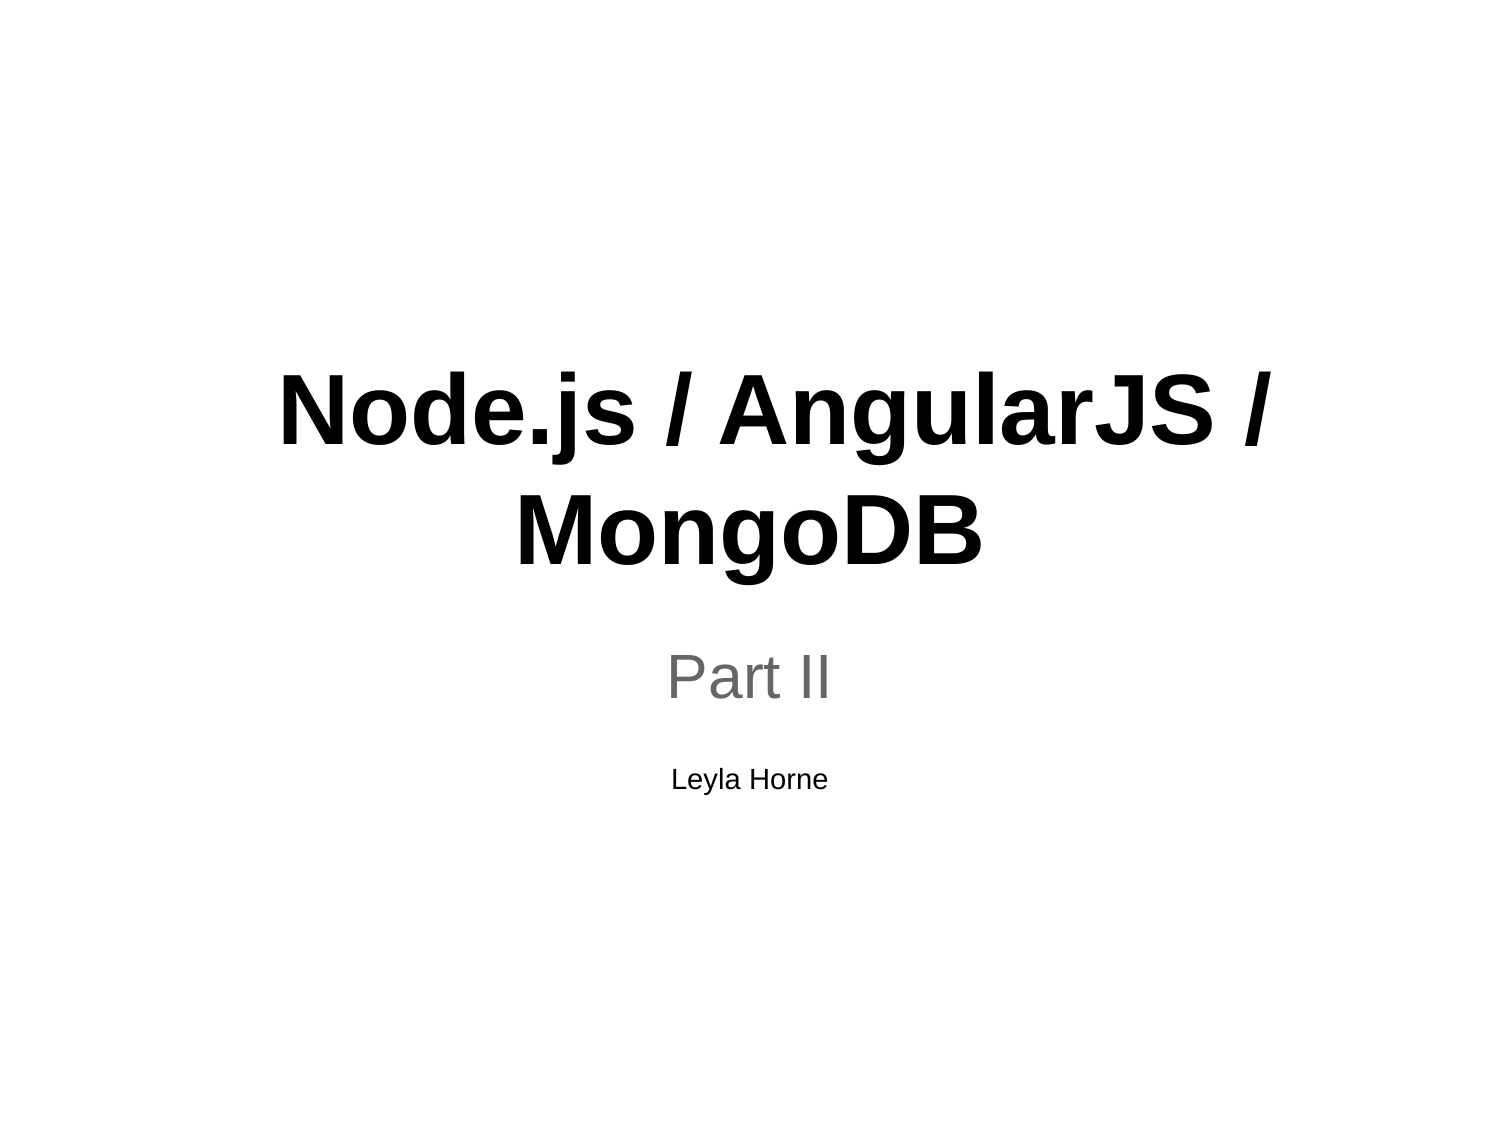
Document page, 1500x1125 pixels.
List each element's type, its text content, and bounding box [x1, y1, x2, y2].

subtitle Part II [112, 621, 1388, 793]
text_box Leyla Horne [541, 745, 959, 831]
title Node.js / AngularJS / MongoDB [112, 346, 1388, 600]
